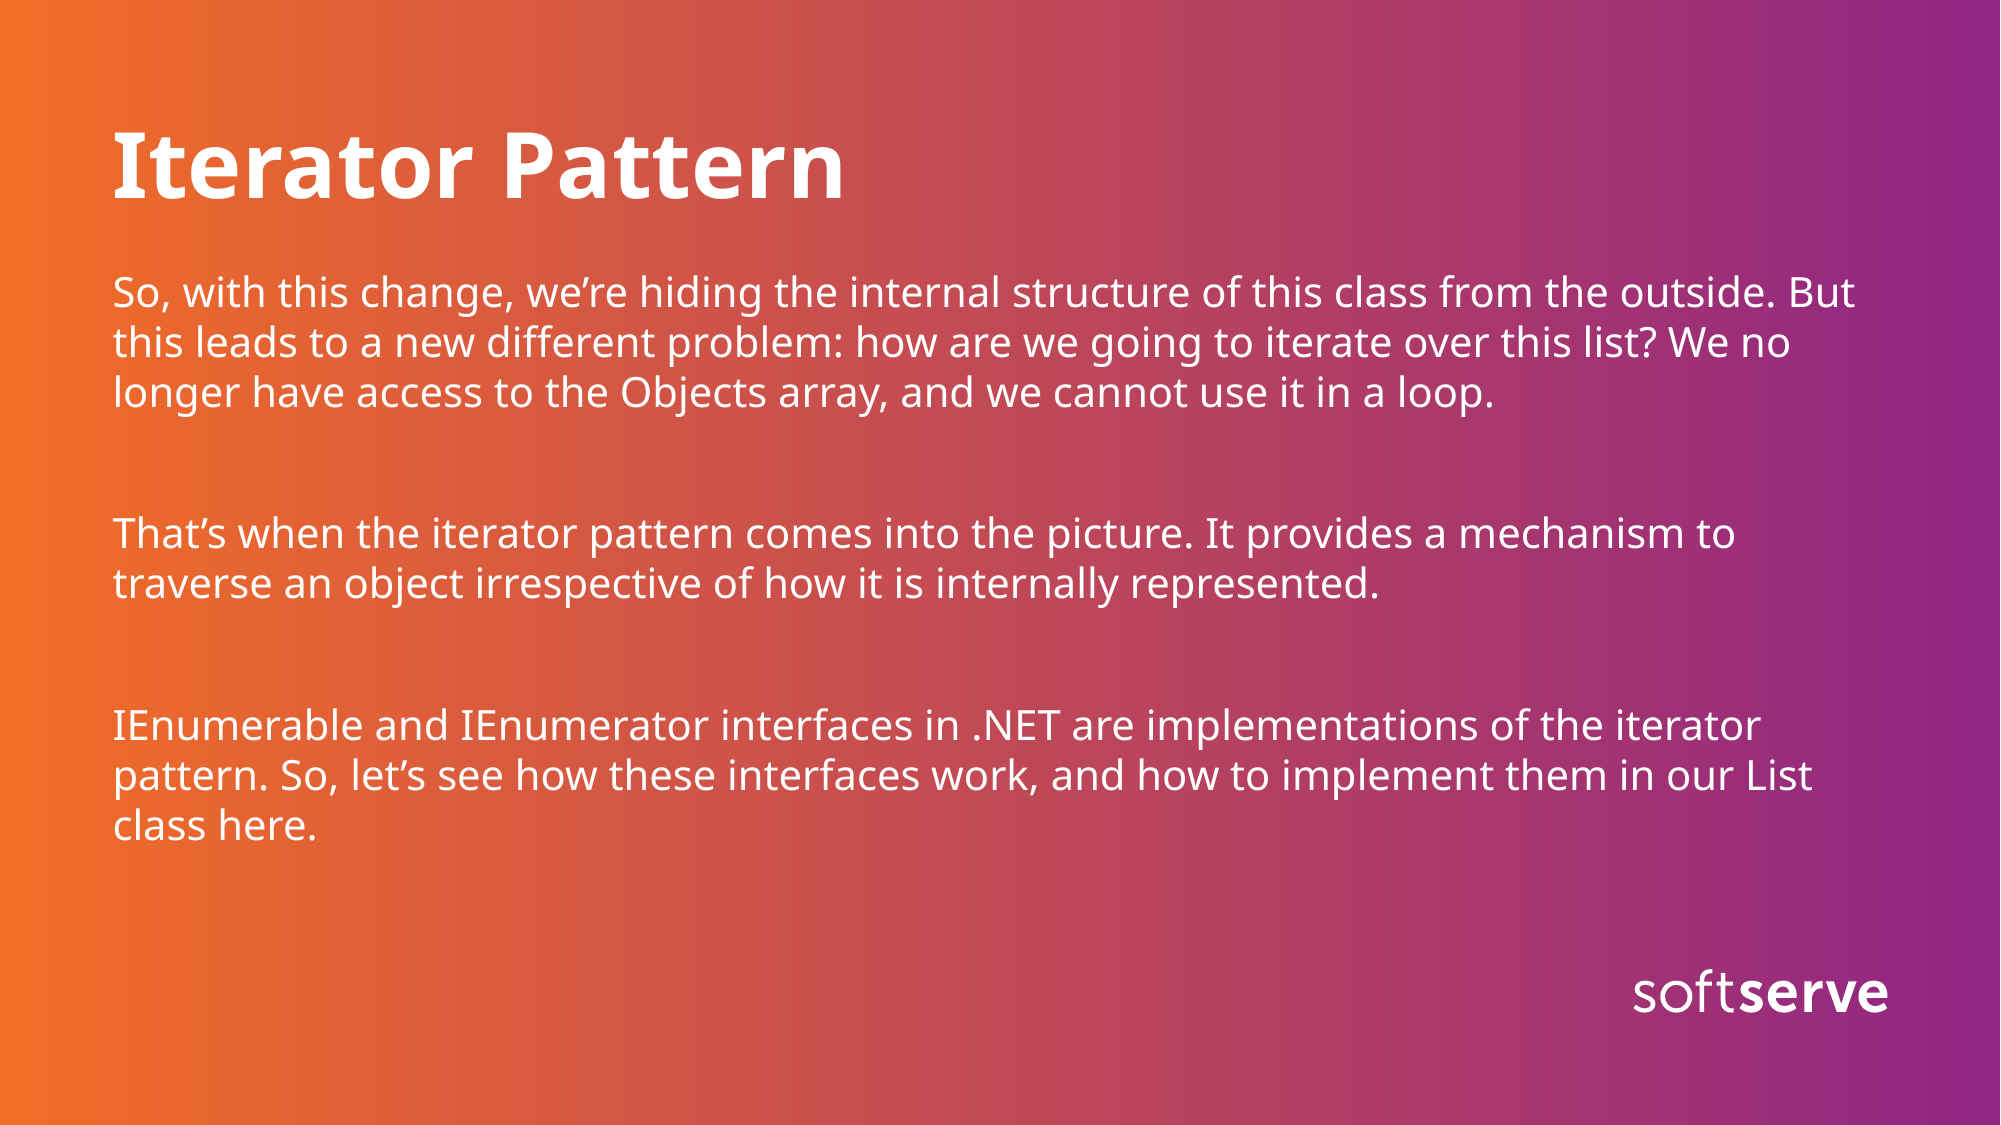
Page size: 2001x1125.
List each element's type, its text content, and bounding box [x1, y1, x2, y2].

title Iterator Pattern [112, 112, 1888, 225]
list So, with this change, we’re hiding the internal structure of this class from the outside. But this leads to a new different problem: how are we going to iterate over this list? We no longer have access to the Objects array, and we cannot use it in a loop. That’s when the iterator pattern comes into the picture. It provides a mechanism to traverse an object irrespective of how it is internally represented. IEnumerable and IEnumerator interfaces in .NET are implementations of the iterator pattern. So, let’s see how these interfaces work, and how to implement them in our List class here. [112, 257, 1888, 910]
